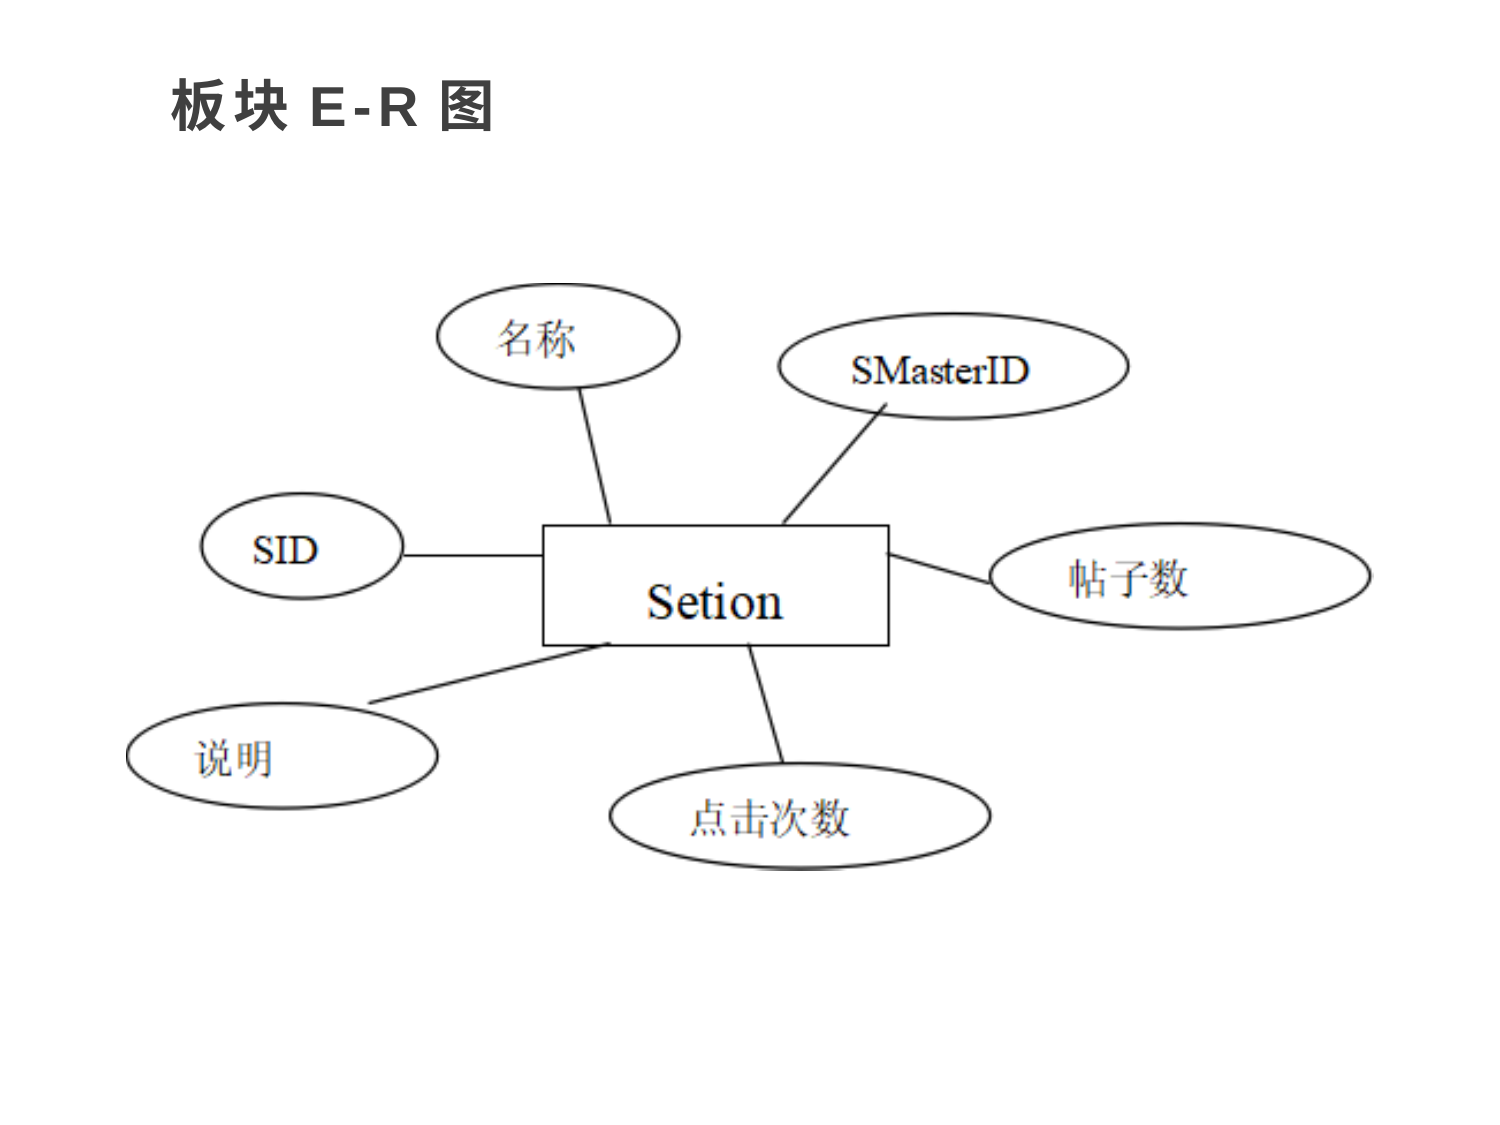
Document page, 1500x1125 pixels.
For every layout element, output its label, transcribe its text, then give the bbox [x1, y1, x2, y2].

text_box 板块E-R图 [158, 65, 605, 143]
picture [126, 283, 1374, 871]
